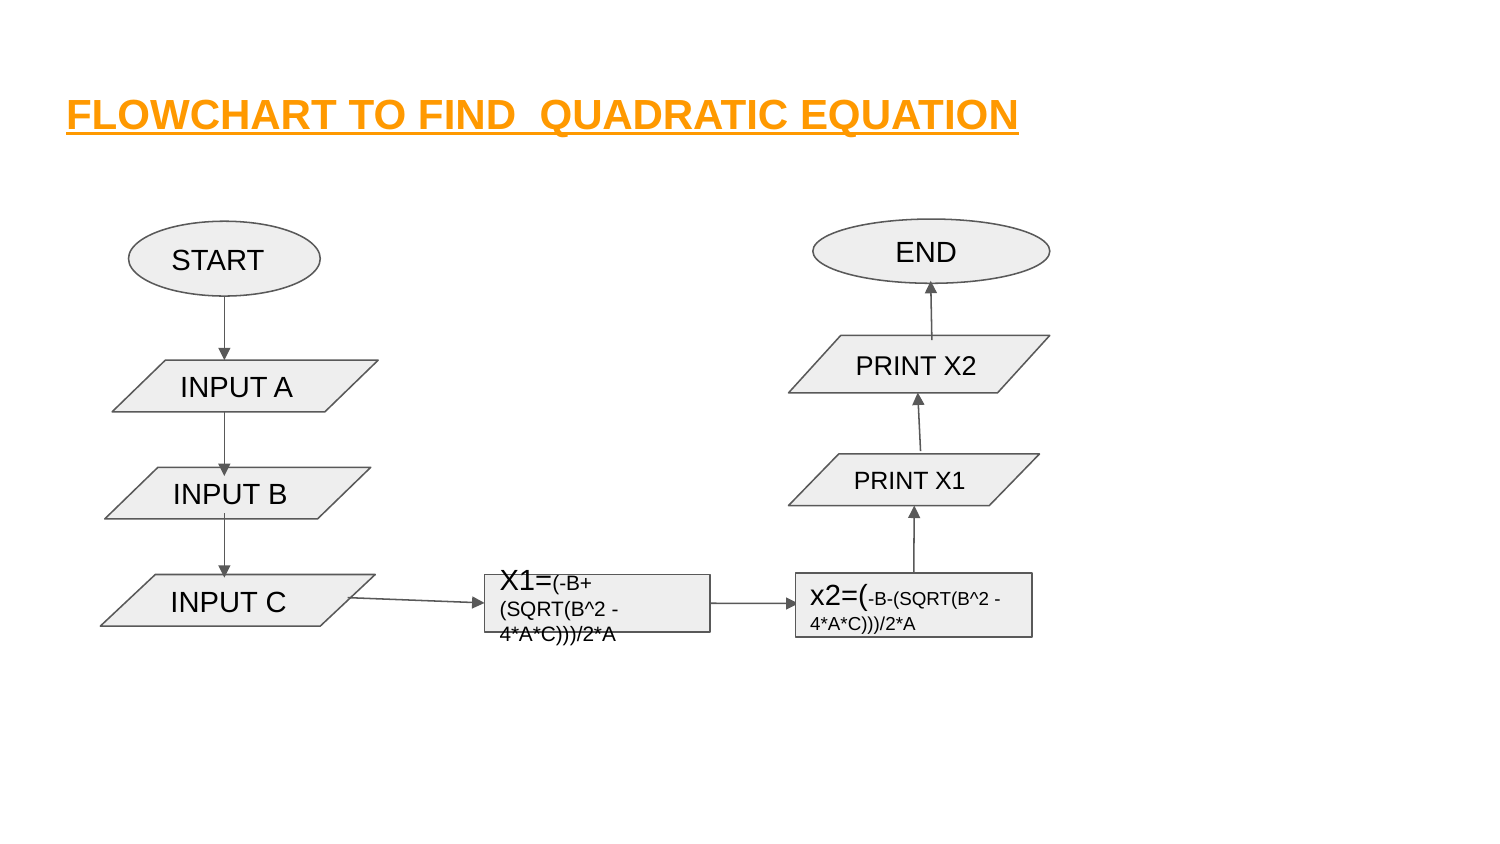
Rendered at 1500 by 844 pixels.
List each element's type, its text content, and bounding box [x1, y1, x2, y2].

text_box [917, 392, 921, 452]
text_box X1=(-B+(SQRT(B^2 -4*A*C)))/2*A [484, 574, 710, 632]
text_box END [812, 219, 1050, 284]
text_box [347, 597, 485, 604]
title FLOWCHART TO FIND QUADRATIC EQUATION [51, 72, 1449, 167]
text_box INPUT C [100, 574, 376, 627]
text_box INPUT B [104, 467, 371, 519]
text_box INPUT A [112, 360, 379, 412]
text_box x2=(-B-(SQRT(B^2 -4*A*C)))/2*A [795, 573, 1033, 638]
text_box PRINT X2 [788, 335, 1050, 393]
text_box PRINT X1 [788, 453, 1040, 506]
text_box START [128, 221, 321, 297]
